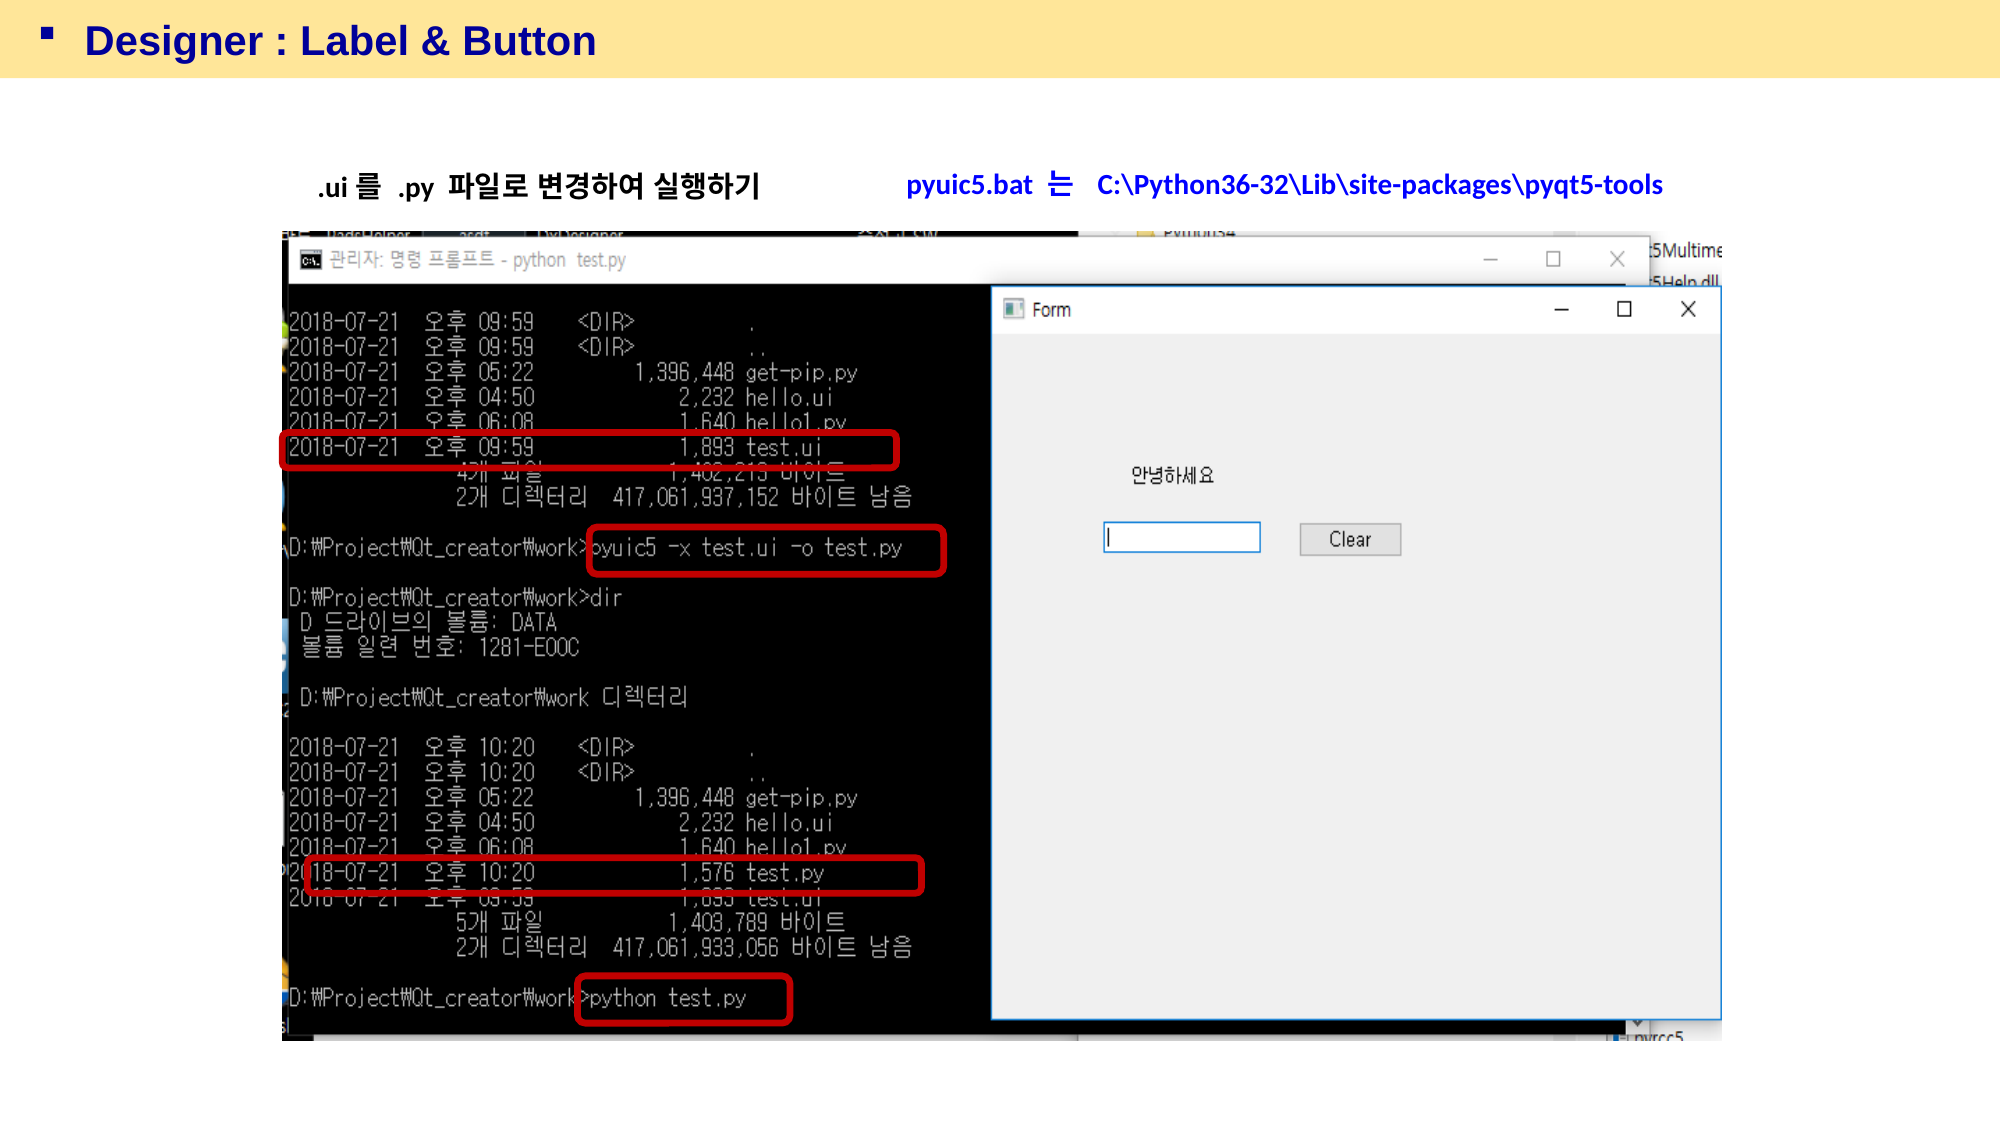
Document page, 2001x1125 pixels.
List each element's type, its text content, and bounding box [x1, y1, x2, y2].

text_box pyuic5.bat 는 C:\Python36-32\Lib\site-packages\pyqt5-tools [891, 157, 1679, 208]
text_box .ui를 .py 파일로 변경하여 실행하기 [302, 160, 777, 211]
picture [282, 231, 1722, 1042]
text_box Designer : Label & Button [0, 0, 2000, 79]
